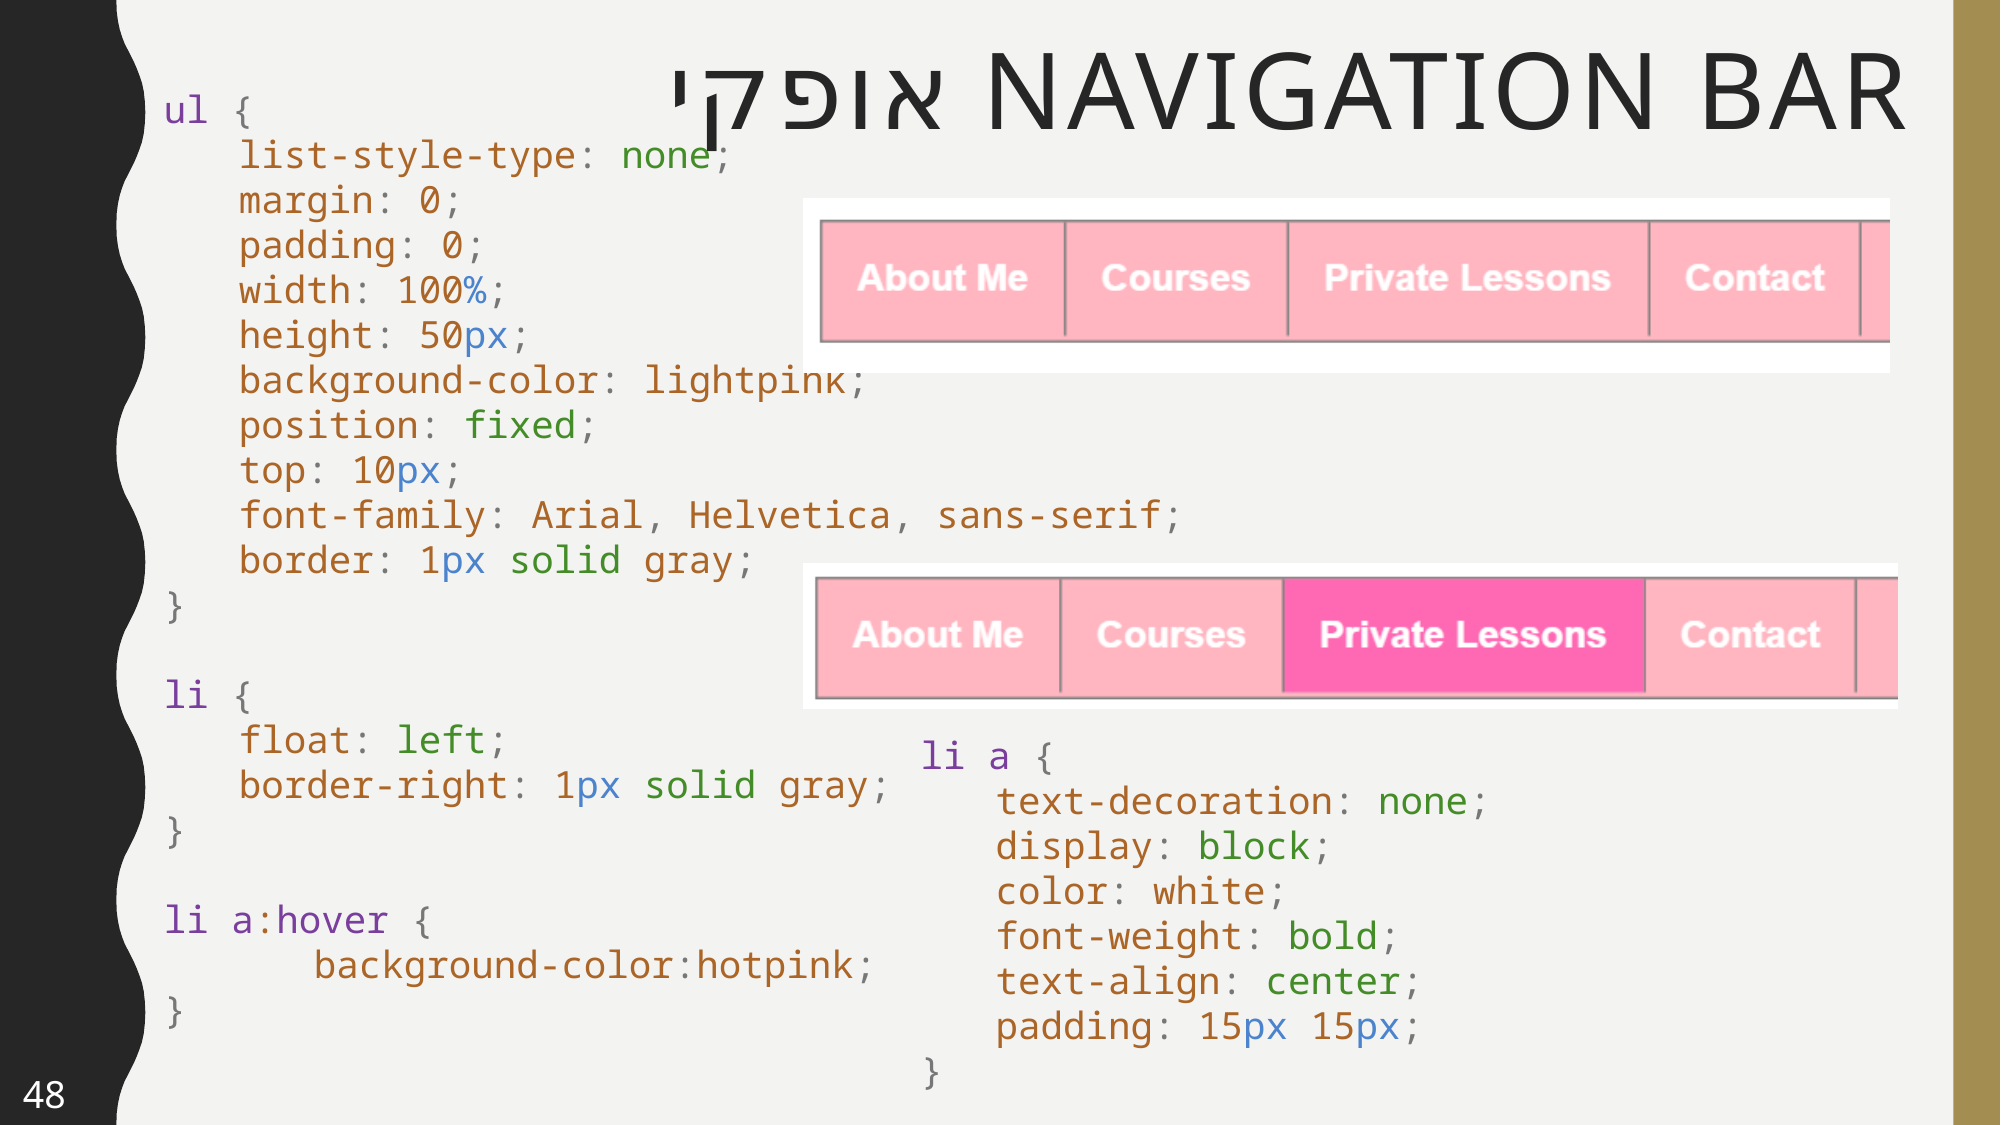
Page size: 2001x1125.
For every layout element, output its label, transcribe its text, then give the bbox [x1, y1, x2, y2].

picture [803, 198, 1890, 373]
text_box ul { list-style-type: none; margin: 0; padding: 0; width: 100%; height: 50px; background-color: lightpink; position: fixed; top: 10px; font-family: Arial, Helvetica, sans-serif; border: 1px solid gray; } li { float: left; border-right: 1px solid gray; } li a:hover { background-color:hotpink; } [149, 78, 1323, 1039]
picture [803, 563, 1898, 710]
title Navigation bar אופקי [173, 30, 1929, 183]
text_box li a { text-decoration: none; display: block; color: white; font-weight: bold; text-align: center; padding: 15px 15px; } [905, 724, 1680, 1125]
